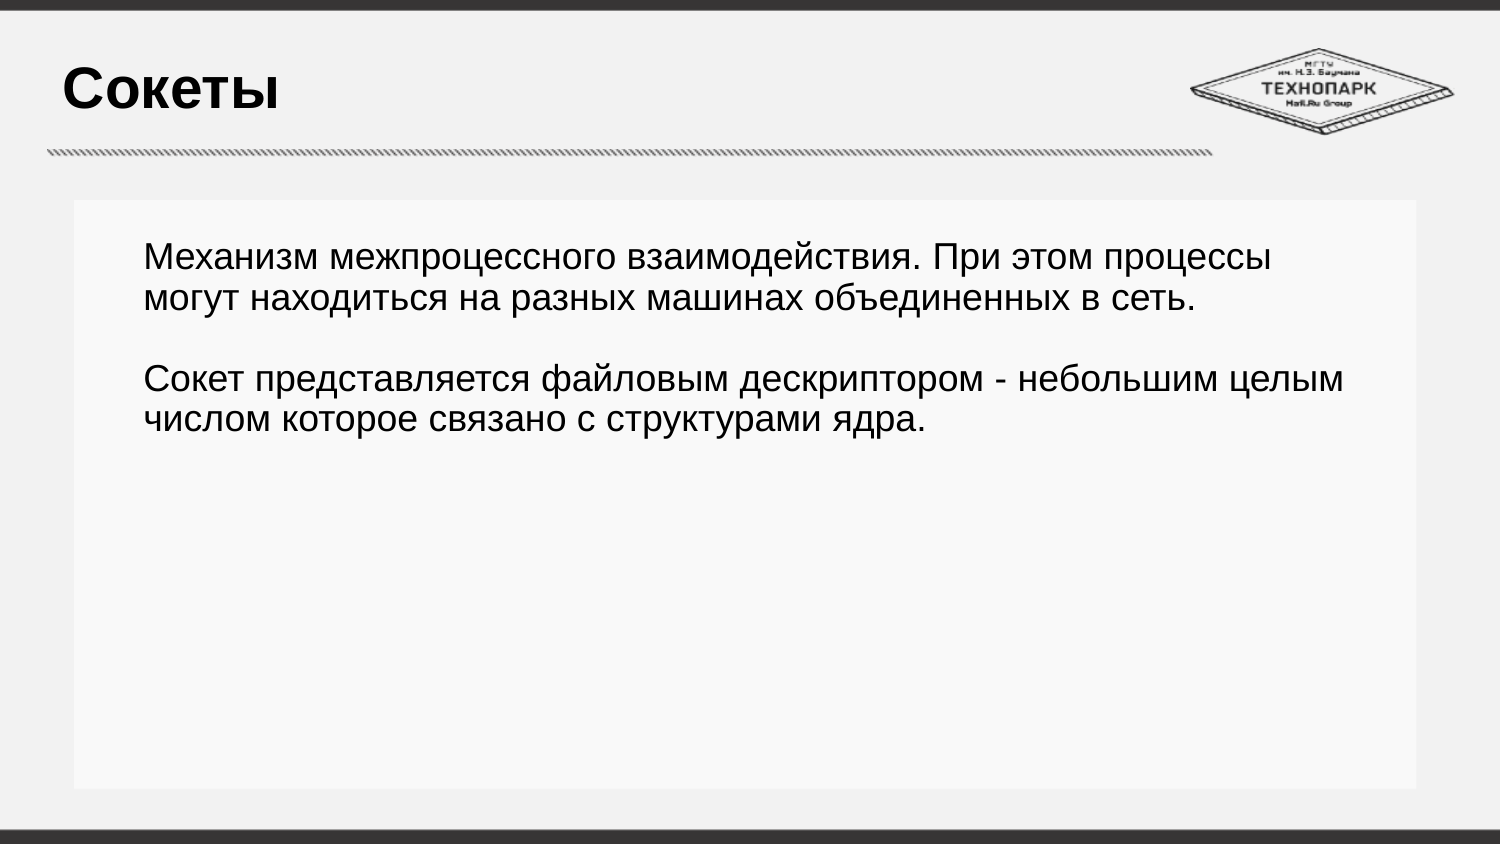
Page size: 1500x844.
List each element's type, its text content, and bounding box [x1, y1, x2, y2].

title Сокеты [47, 31, 1191, 139]
list Механизм межпроцессного взаимодействия. При этом процессы могут находиться на разных машинах объединенных в сеть. Сокет представляется файловым дескриптором - небольшим целым числом которое связано с структурами ядра. [128, 222, 1364, 768]
picture [0, 0, 1500, 844]
